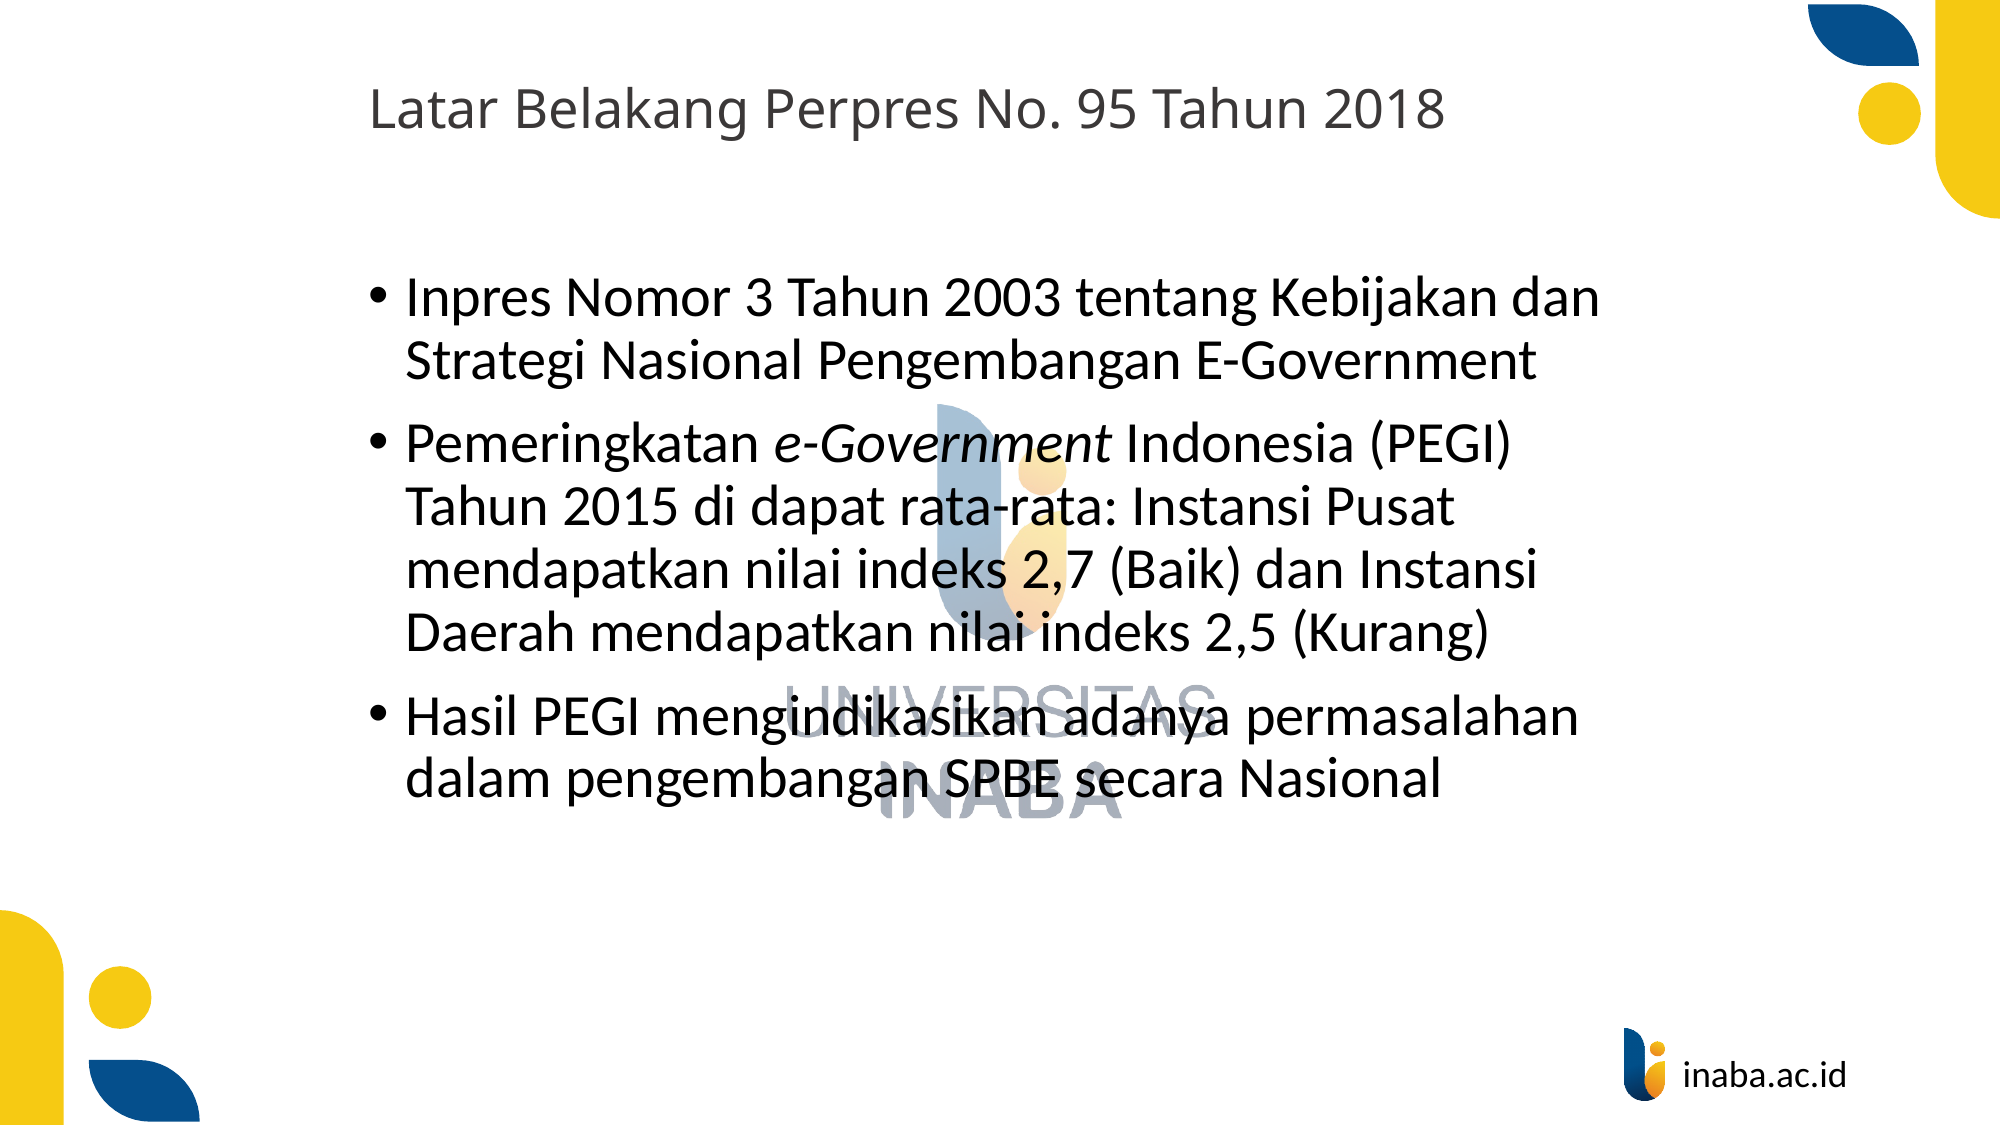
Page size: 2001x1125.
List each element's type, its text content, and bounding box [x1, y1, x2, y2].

title Latar Belakang Perpres No. 95 Tahun 2018 [353, 36, 1739, 187]
list Inpres Nomor 3 Tahun 2003 tentang Kebijakan dan Strategi Nasional Pengembangan E-Government Pemeringkatan e-Government Indonesia (PEGI) Tahun 2015 di dapat rata-rata: Instansi Pusat mendapatkan nilai indeks 2,7 (Baik) dan Instansi Daerah mendapatkan nilai indeks 2,5 (Kurang) Hasil PEGI mengindikasikan adanya permasalahan dalam pengembangan SPBE secara Nasional [353, 258, 1647, 997]
picture [1624, 1028, 1665, 1101]
